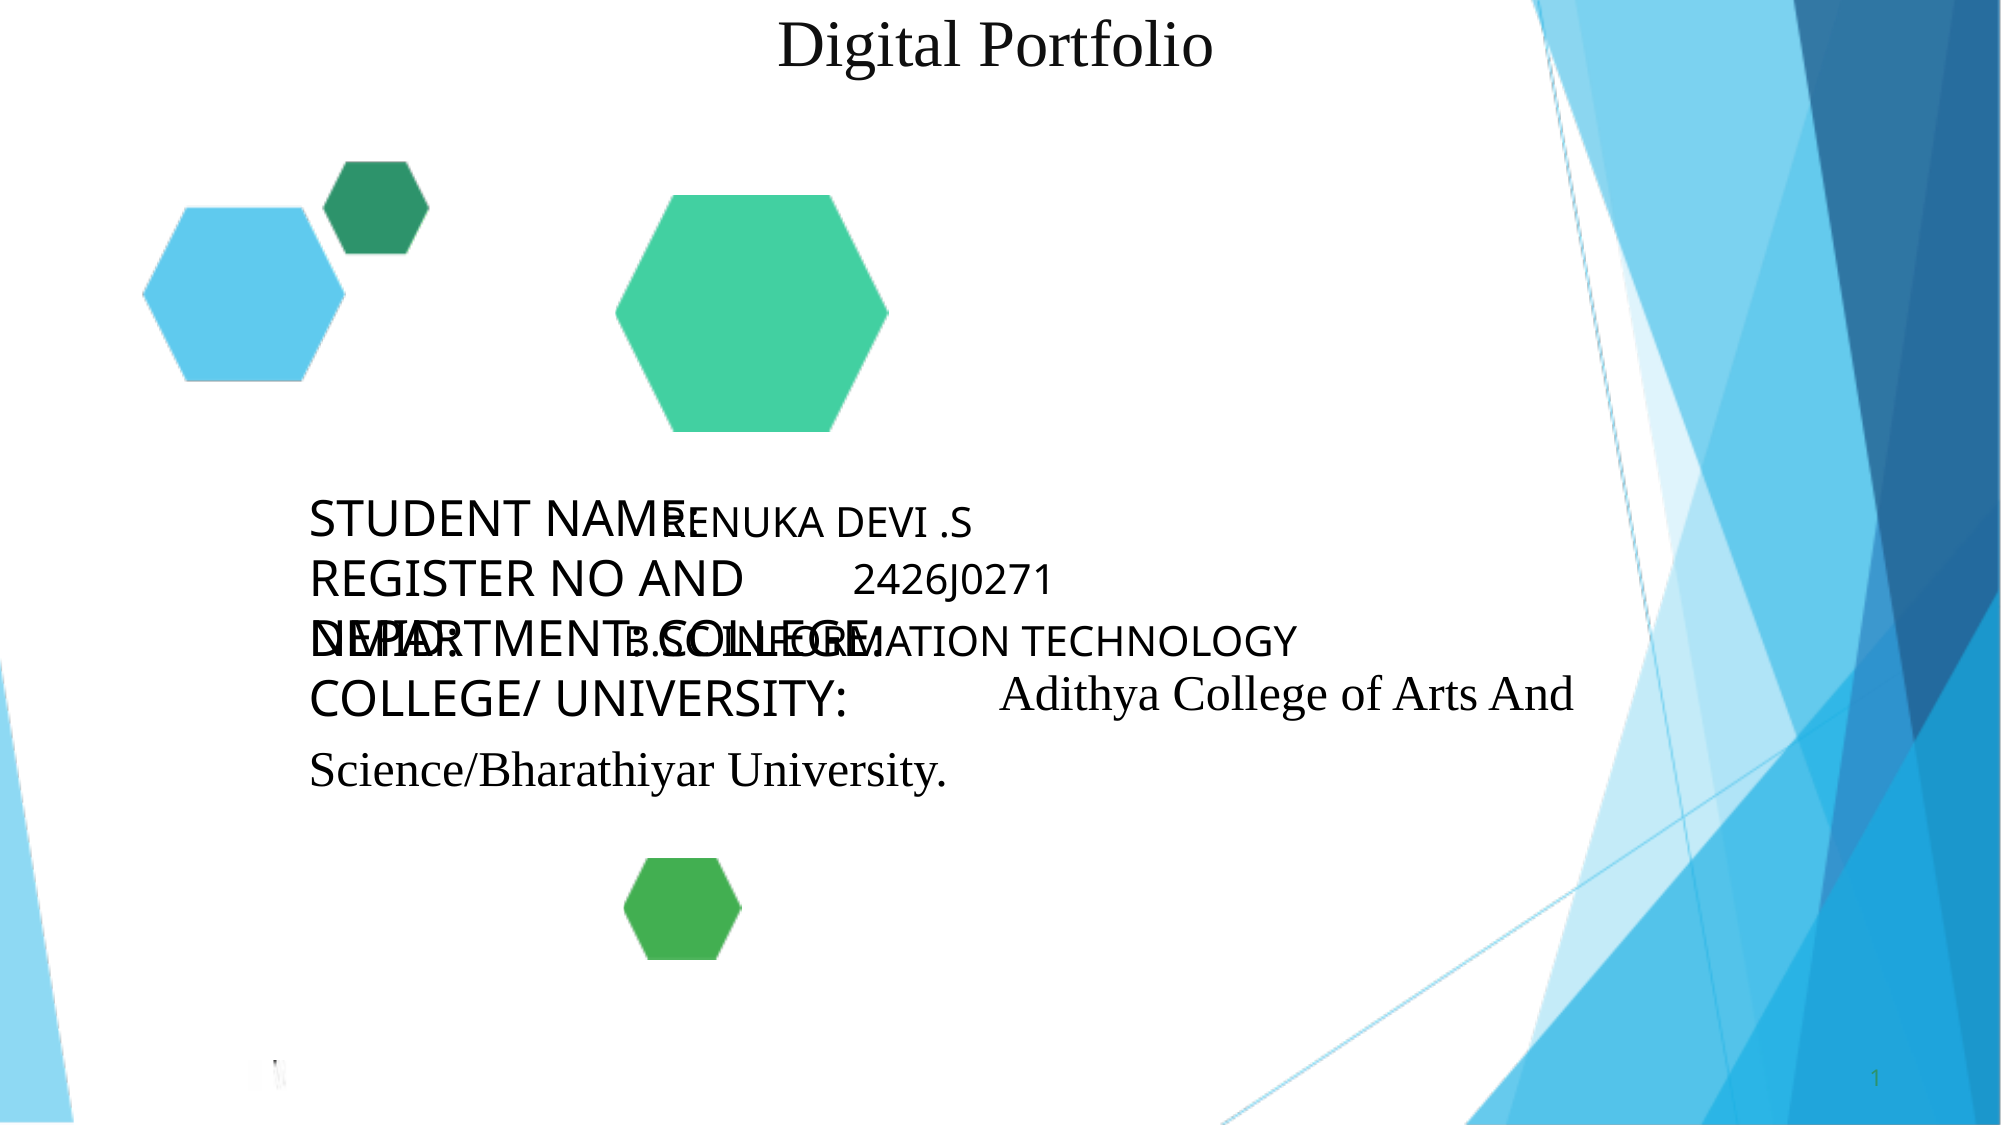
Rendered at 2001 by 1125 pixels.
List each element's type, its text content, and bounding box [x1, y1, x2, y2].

text_box 2426J0271 [847, 544, 1062, 603]
text_box STUDENT NAME: REGISTER NO AND NMID: [308, 486, 848, 606]
text_box Digital Portfolio [777, 0, 1264, 81]
text_box 1 [1869, 1058, 1882, 1091]
text_box [133, 152, 440, 392]
text_box B.SC INFORMATION TECHNOLOGY [615, 606, 1316, 666]
text_box [615, 195, 889, 432]
text_box [623, 858, 743, 960]
text_box Adithya College of Arts And [998, 659, 1585, 721]
text_box [0, 657, 74, 1125]
text_box [110, 1060, 463, 1094]
text_box RENUKA DEVI .S [655, 486, 979, 546]
text_box [1211, 0, 2000, 1125]
text_box DEPARTMENT: COLLEGE: COLLEGE/ UNIVERSITY: Science/Bharathiyar University. [308, 606, 1002, 797]
